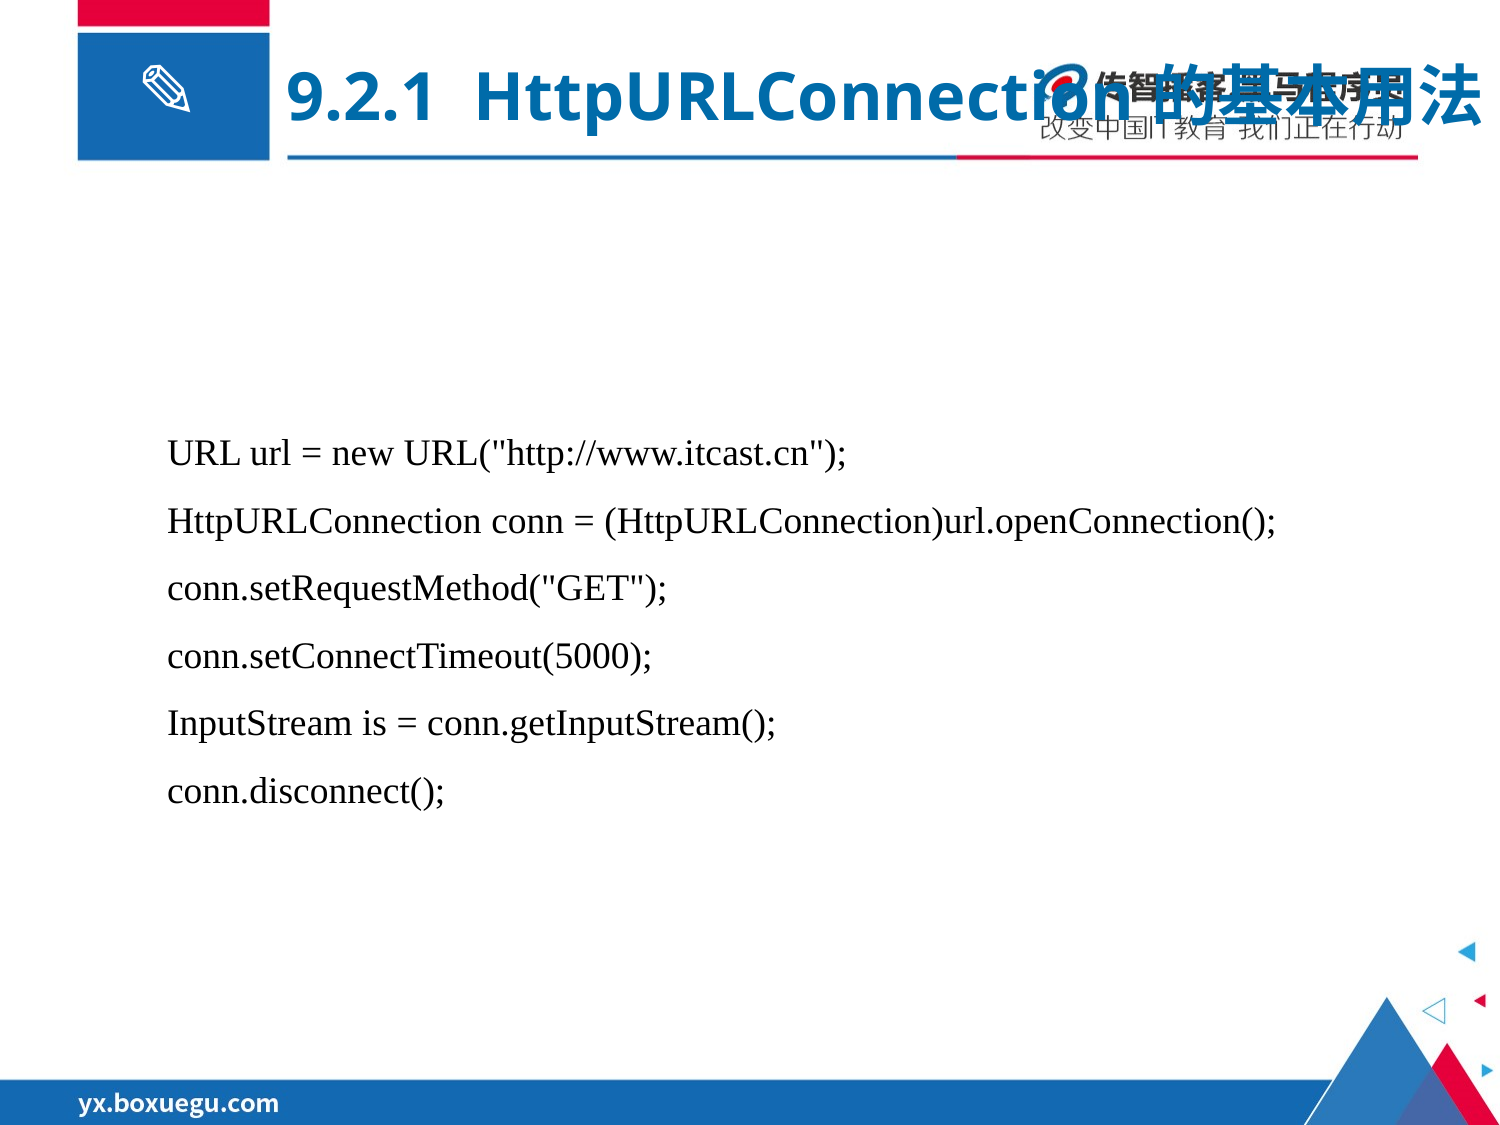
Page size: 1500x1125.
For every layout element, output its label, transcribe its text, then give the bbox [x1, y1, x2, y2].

text_box URL url = new URL("http://www.itcast.cn"); HttpURLConnection conn = (HttpURLConnection)url.openConnection(); conn.setRequestMethod("GET"); conn.setConnectTimeout(5000); InputStream is = conn.getInputStream(); conn.disconnect(); [114, 398, 1394, 823]
text_box 9.2.1 HttpURLConnection的基本用法 [271, 30, 1500, 157]
picture [0, 0, 1500, 1125]
